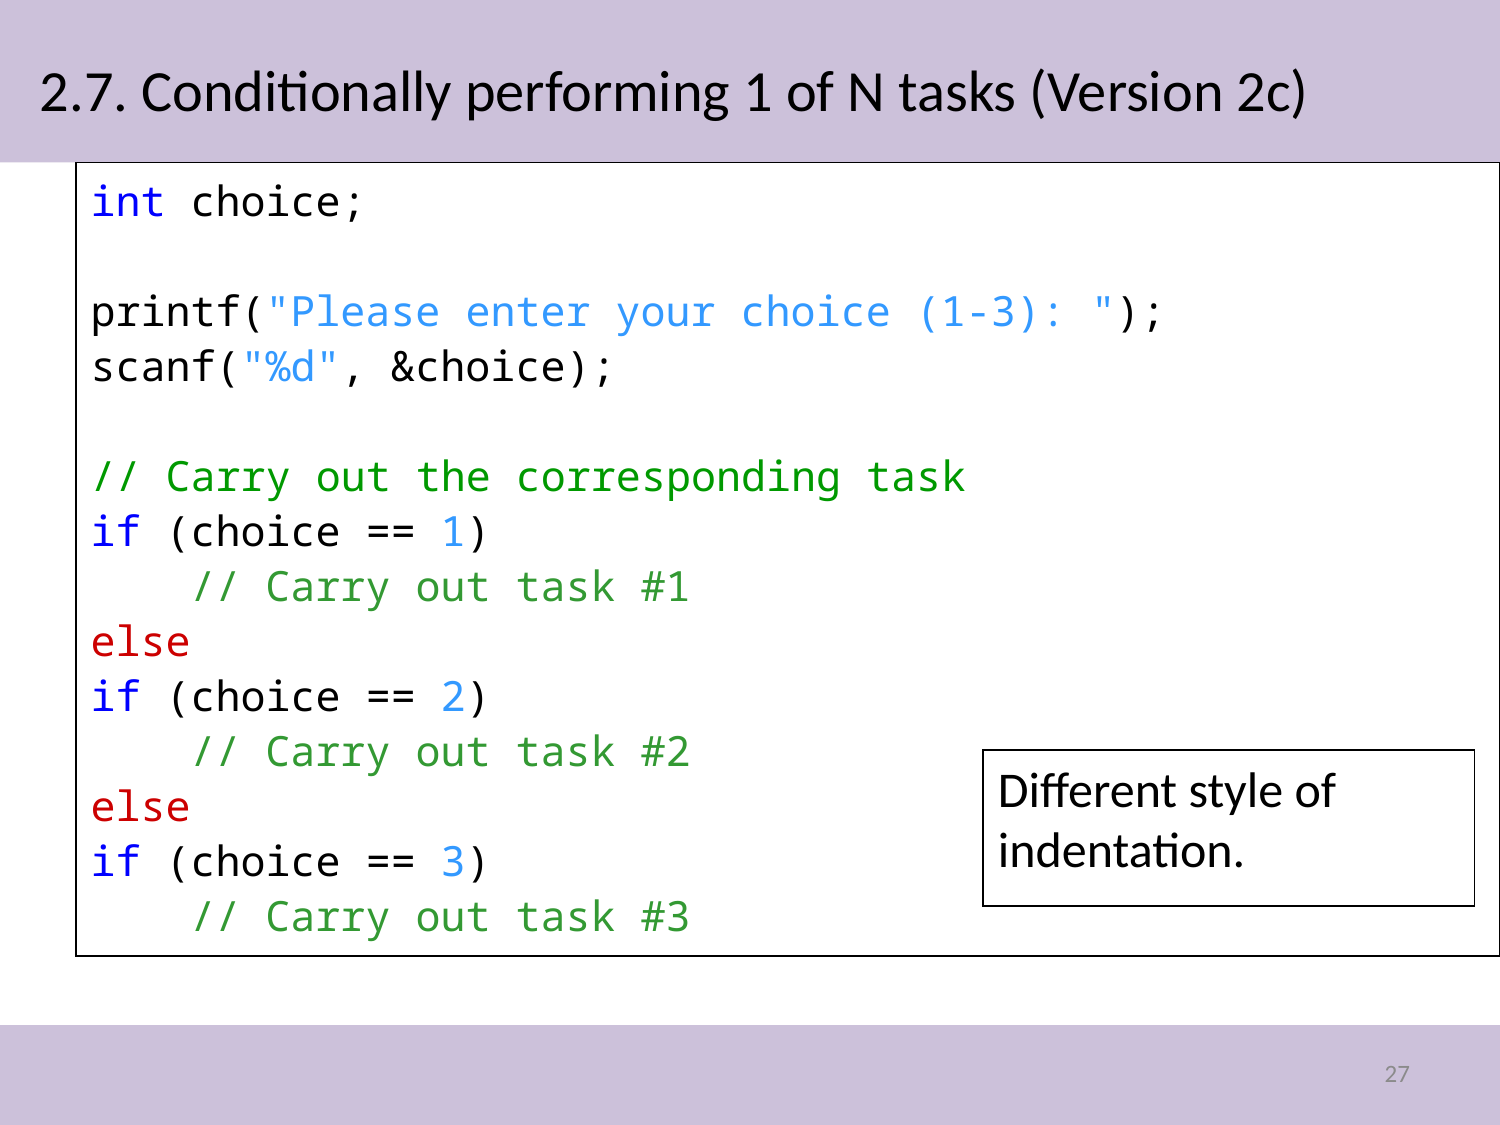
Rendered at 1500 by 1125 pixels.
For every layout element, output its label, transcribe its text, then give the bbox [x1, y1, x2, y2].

text_box int choice; printf("Please enter your choice (1-3): "); scanf("%d", &choice); // Carry out the corresponding task if (choice == 1) // Carry out task #1 else if (choice == 2) // Carry out task #2 else if (choice == 3) // Carry out task #3 [75, 162, 1500, 957]
slide_number 27 [1074, 1042, 1425, 1103]
title 2.7. Conditionally performing 1 of N tasks (Version 2c) [24, 27, 1475, 150]
text_box Different style of indentation. [983, 750, 1475, 906]
